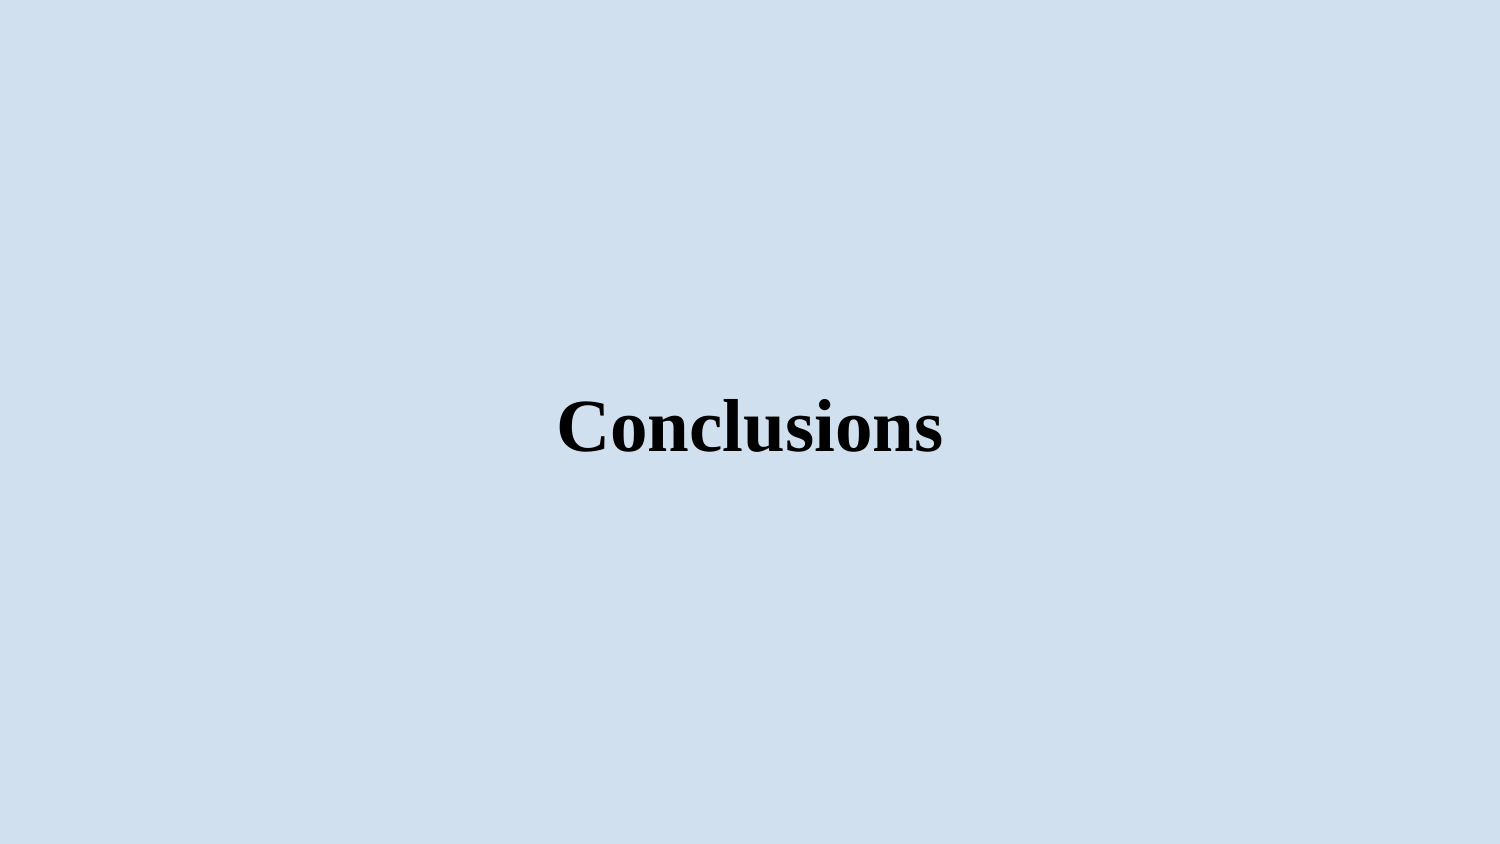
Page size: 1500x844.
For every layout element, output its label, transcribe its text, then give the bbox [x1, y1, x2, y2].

title Conclusions [51, 352, 1449, 491]
